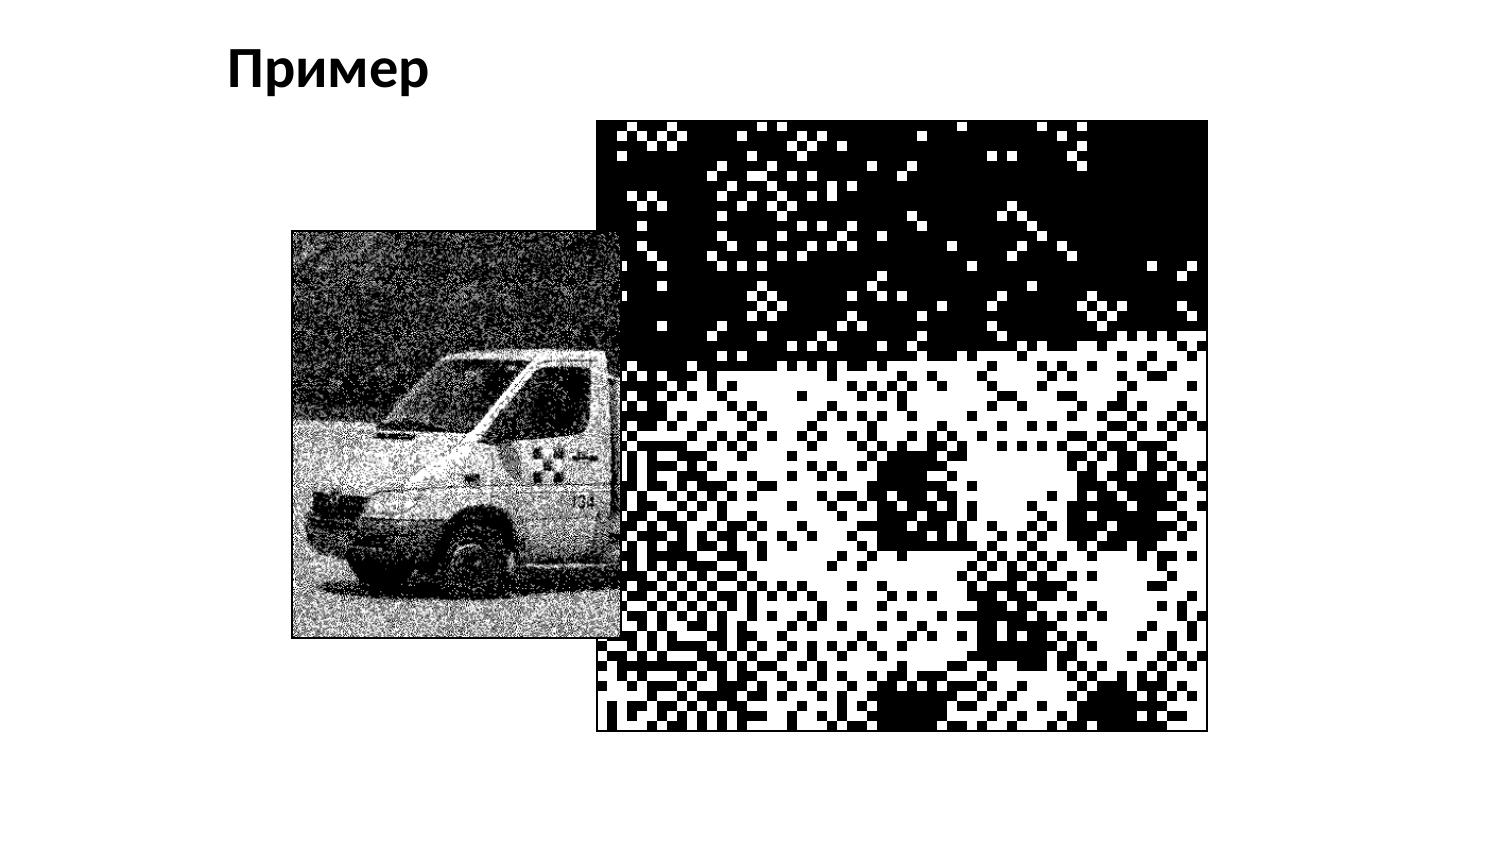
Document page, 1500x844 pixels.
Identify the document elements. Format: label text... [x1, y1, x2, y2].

list Пример [212, 21, 1500, 797]
picture [293, 121, 1207, 731]
